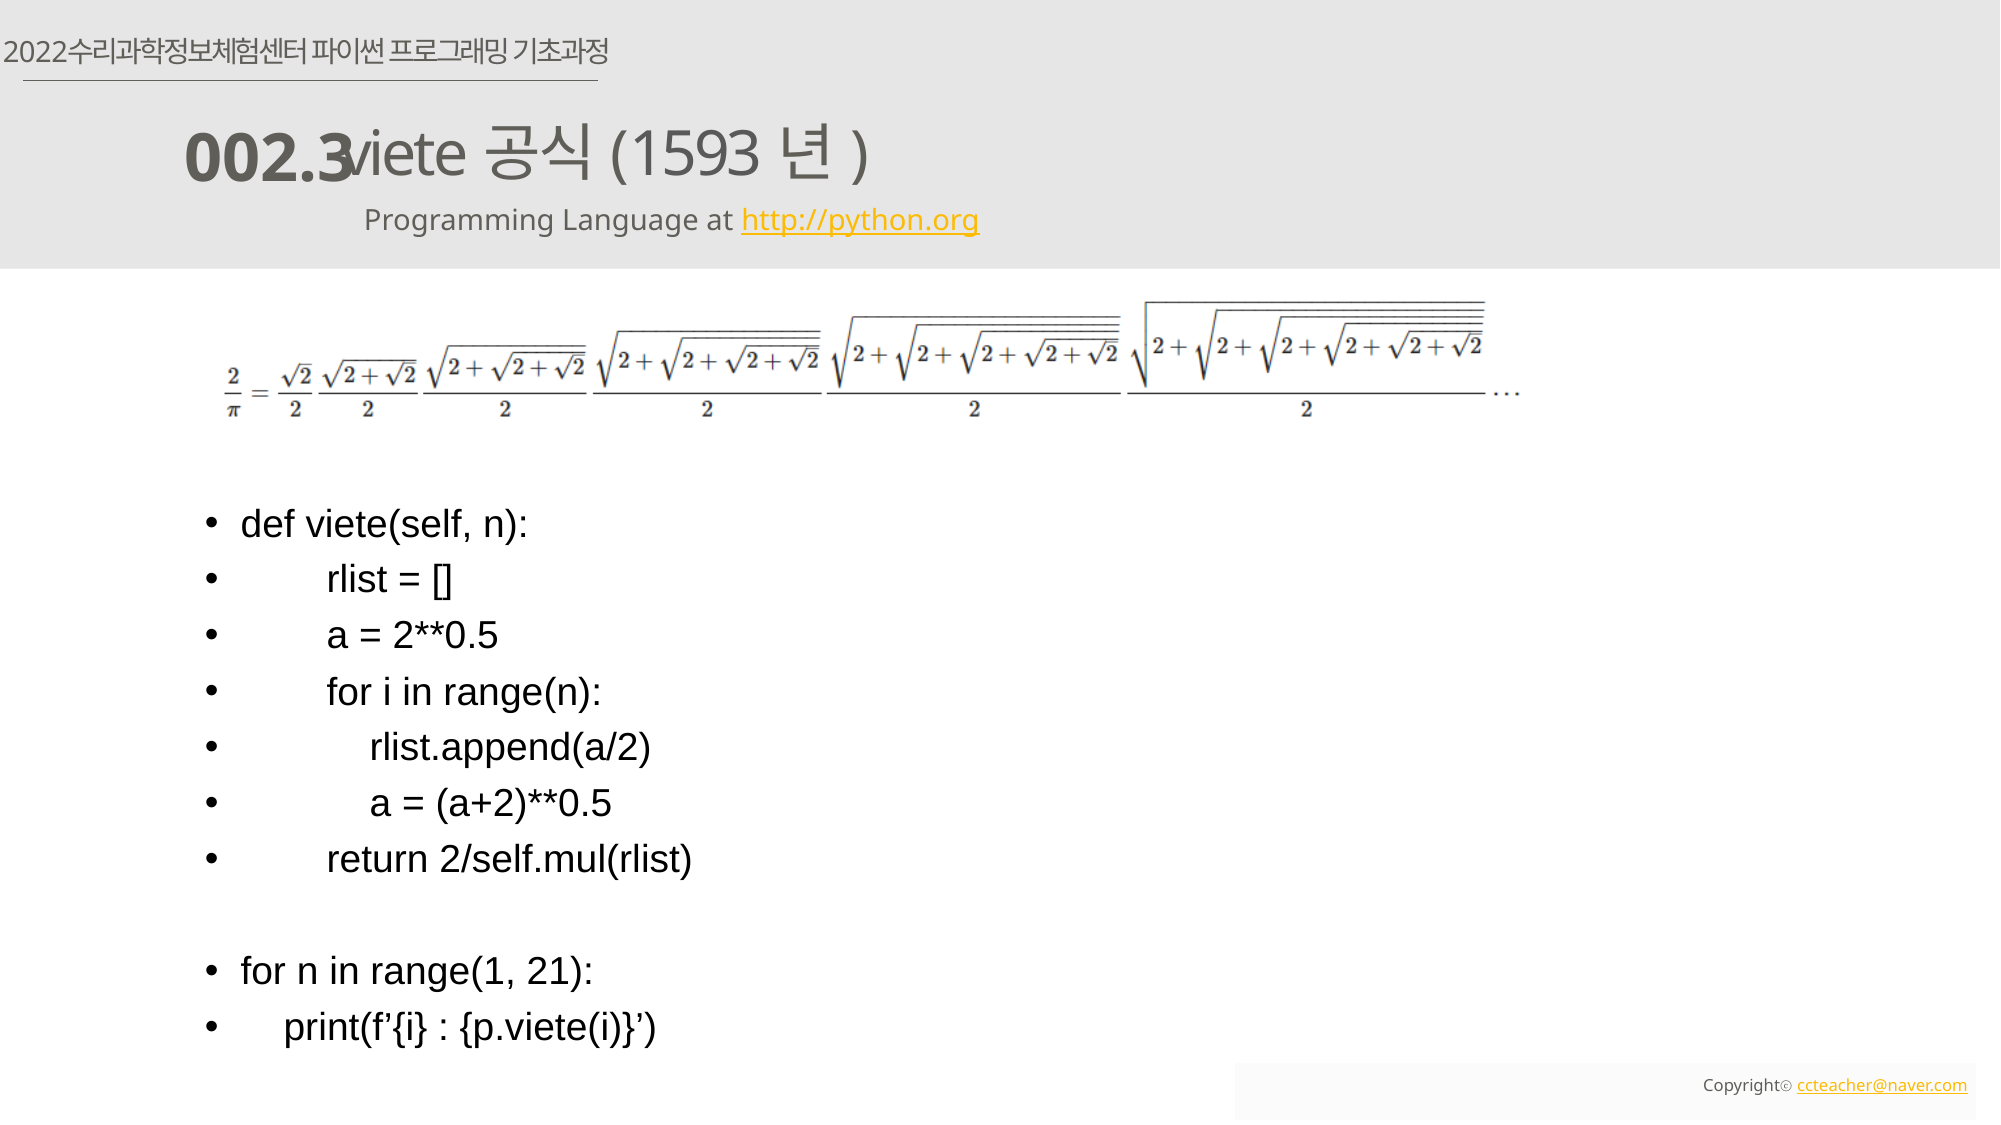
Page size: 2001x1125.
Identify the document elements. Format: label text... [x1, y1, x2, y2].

text_box [0, 0, 2000, 270]
picture [1235, 1063, 1976, 1120]
text_box 수리과학정보체험센터 파이썬 프로그래밍 기초과정 [0, 25, 627, 111]
picture [209, 290, 1560, 447]
text_box Programming Language at http://python.org [349, 193, 995, 249]
text_box def viete(self, n): rlist = [] a = 2**0.5 for i in range(n): rlist.append(a/2) a = (a+2)**0.5 return 2/self.mul(rlist) for n in range(1, 21): print(f’{i} : {p.viete(i)}’) [189, 323, 1580, 1061]
text_box viete공식(1593년) [327, 105, 883, 196]
text_box 002.3 [169, 111, 349, 202]
text_box Copyrightⓒ ccteacher@naver.com [1687, 1067, 1983, 1125]
